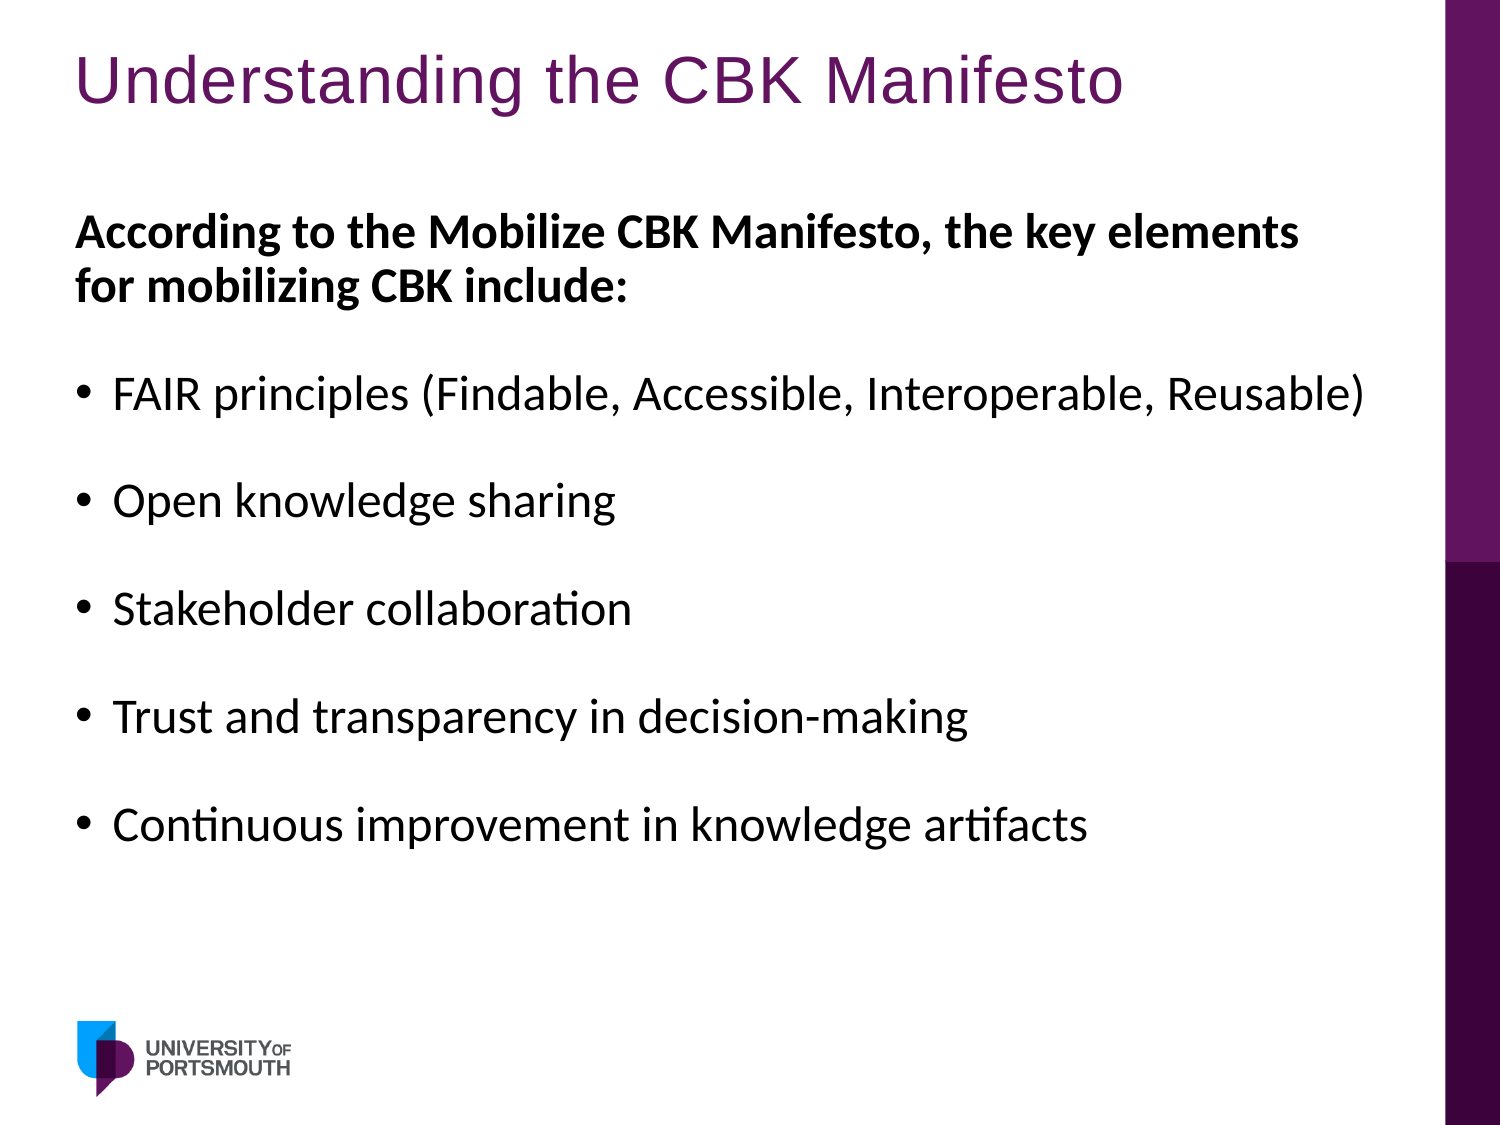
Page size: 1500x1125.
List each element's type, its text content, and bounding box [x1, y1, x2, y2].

picture [77, 1021, 291, 1097]
title Understanding the CBK Manifesto [59, 17, 1431, 176]
list According to the Mobilize CBK Manifesto, the key elements for mobilizing CBK include: FAIR principles (Findable, Accessible, Interoperable, Reusable) Open knowledge sharing Stakeholder collaboration Trust and transparency in decision-making Continuous improvement in knowledge artifacts [60, 197, 1431, 1019]
